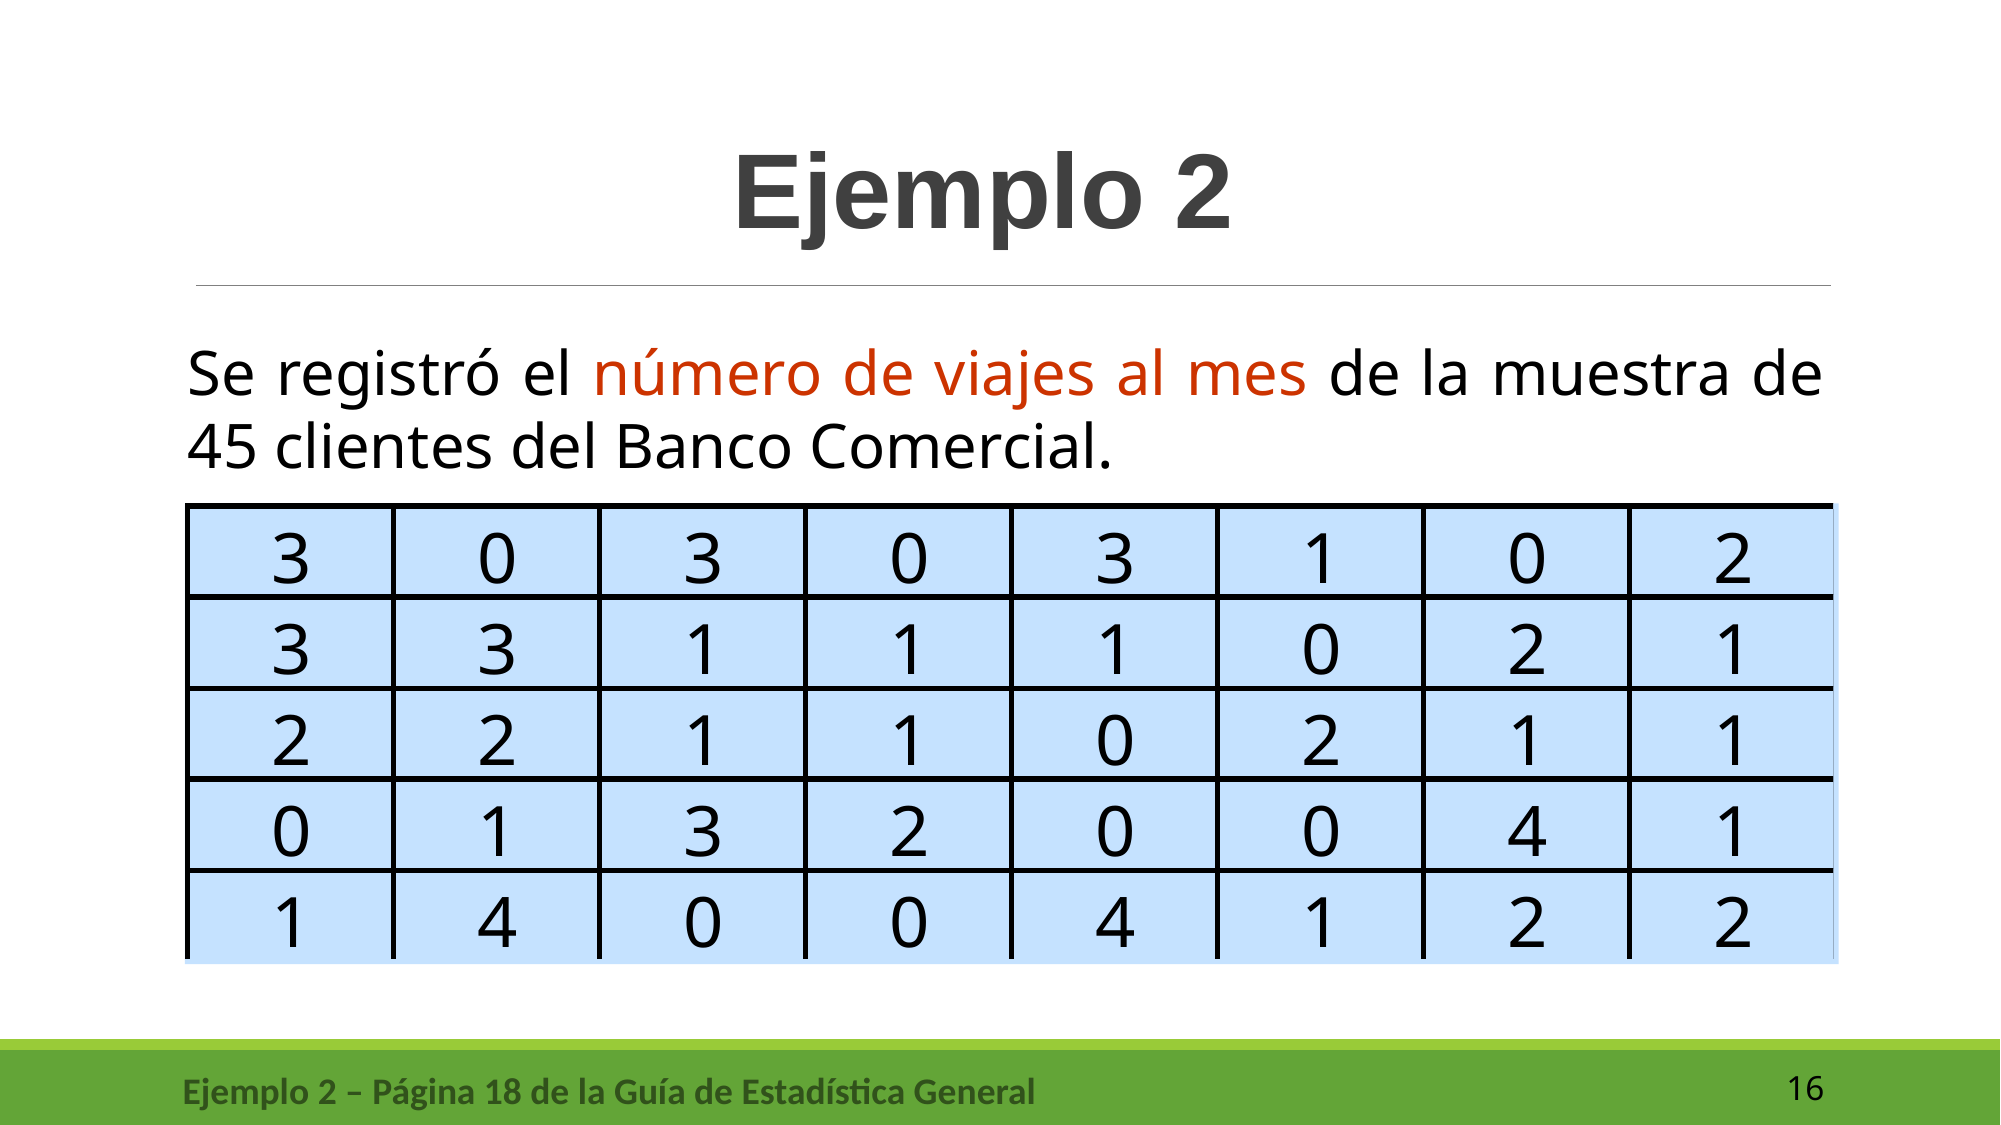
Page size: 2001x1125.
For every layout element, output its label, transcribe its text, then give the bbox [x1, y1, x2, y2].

text_box Ejemplo 2 [211, 129, 1732, 263]
text_box Se registró el número de viajes al mes de la muestra de 45 clientes del Banco Comercial. [173, 326, 1840, 504]
text_box Ejemplo 2 – Página 18 de la Guía de Estadística General [159, 1058, 1060, 1121]
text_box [184, 502, 1840, 965]
slide_number 16 [1624, 1059, 1840, 1120]
